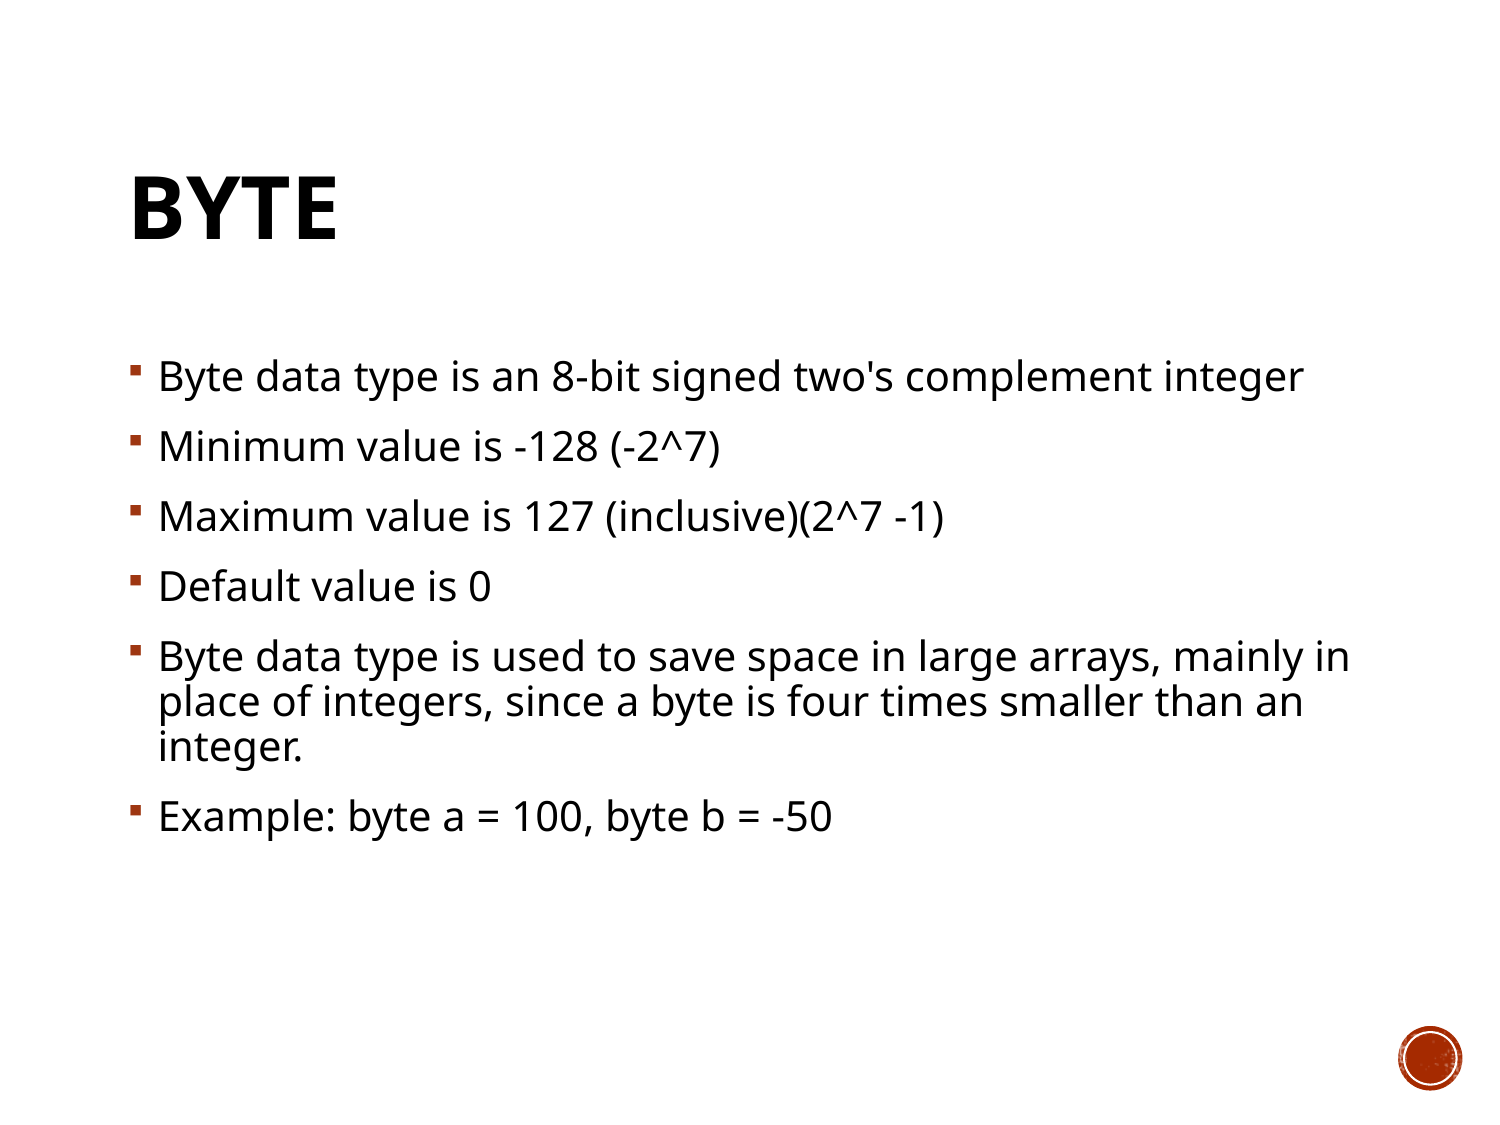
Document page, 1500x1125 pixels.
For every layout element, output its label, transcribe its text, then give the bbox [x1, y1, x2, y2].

list Byte data type is an 8-bit signed two's complement integer Minimum value is -128 (-2^7) Maximum value is 127 (inclusive)(2^7 -1) Default value is 0 Byte data type is used to save space in large arrays, mainly in place of integers, since a byte is four times smaller than an integer. Example: byte a = 100, byte b = -50 [112, 348, 1388, 1013]
title byte [112, 79, 1388, 344]
